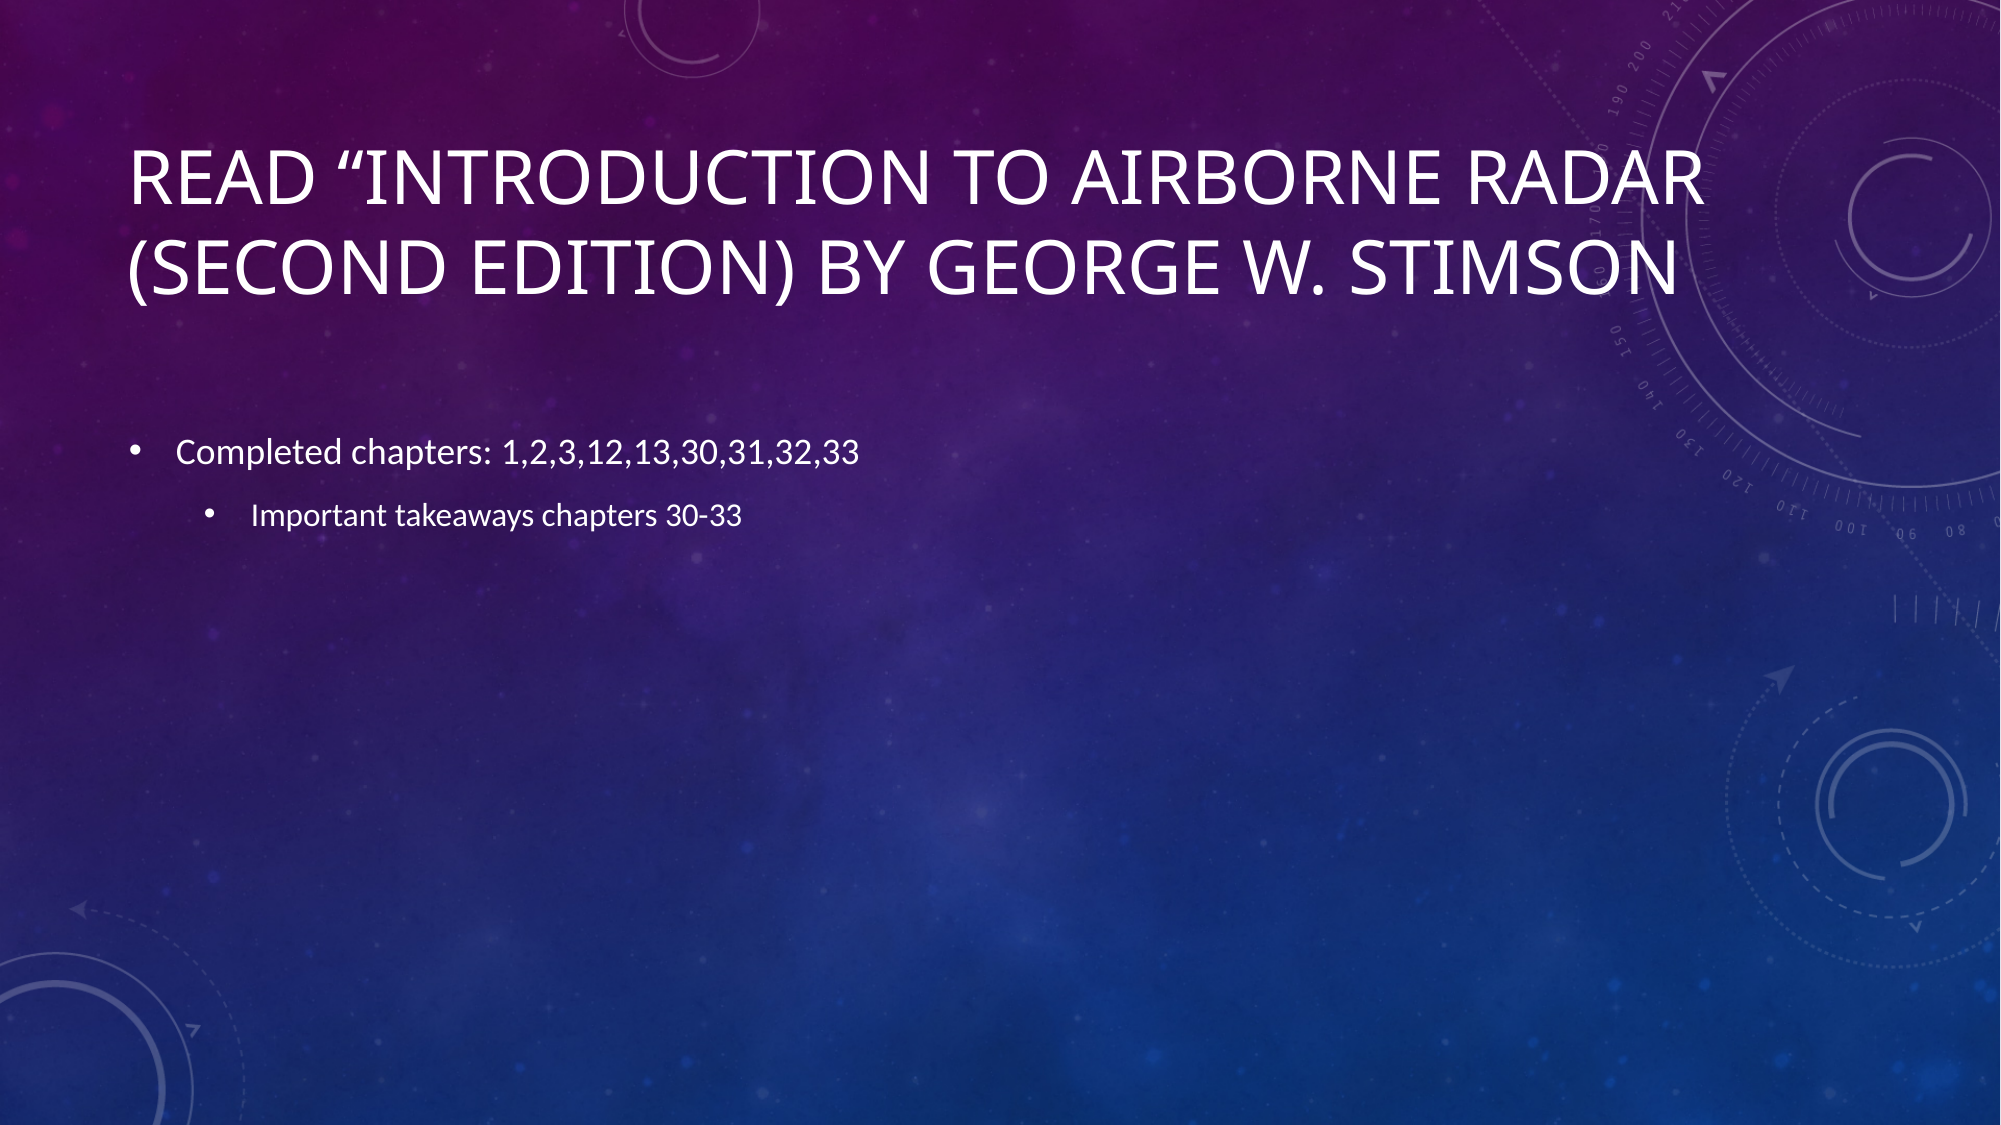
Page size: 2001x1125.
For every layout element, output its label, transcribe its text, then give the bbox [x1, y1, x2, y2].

list Completed chapters: 1,2,3,12,13,30,31,32,33 Important takeaways chapters 30-33 [113, 378, 1776, 977]
picture [0, 0, 2001, 1125]
title Read “Introduction to Airborne Radar (Second Edition) by George W. Stimson [112, 99, 1775, 339]
